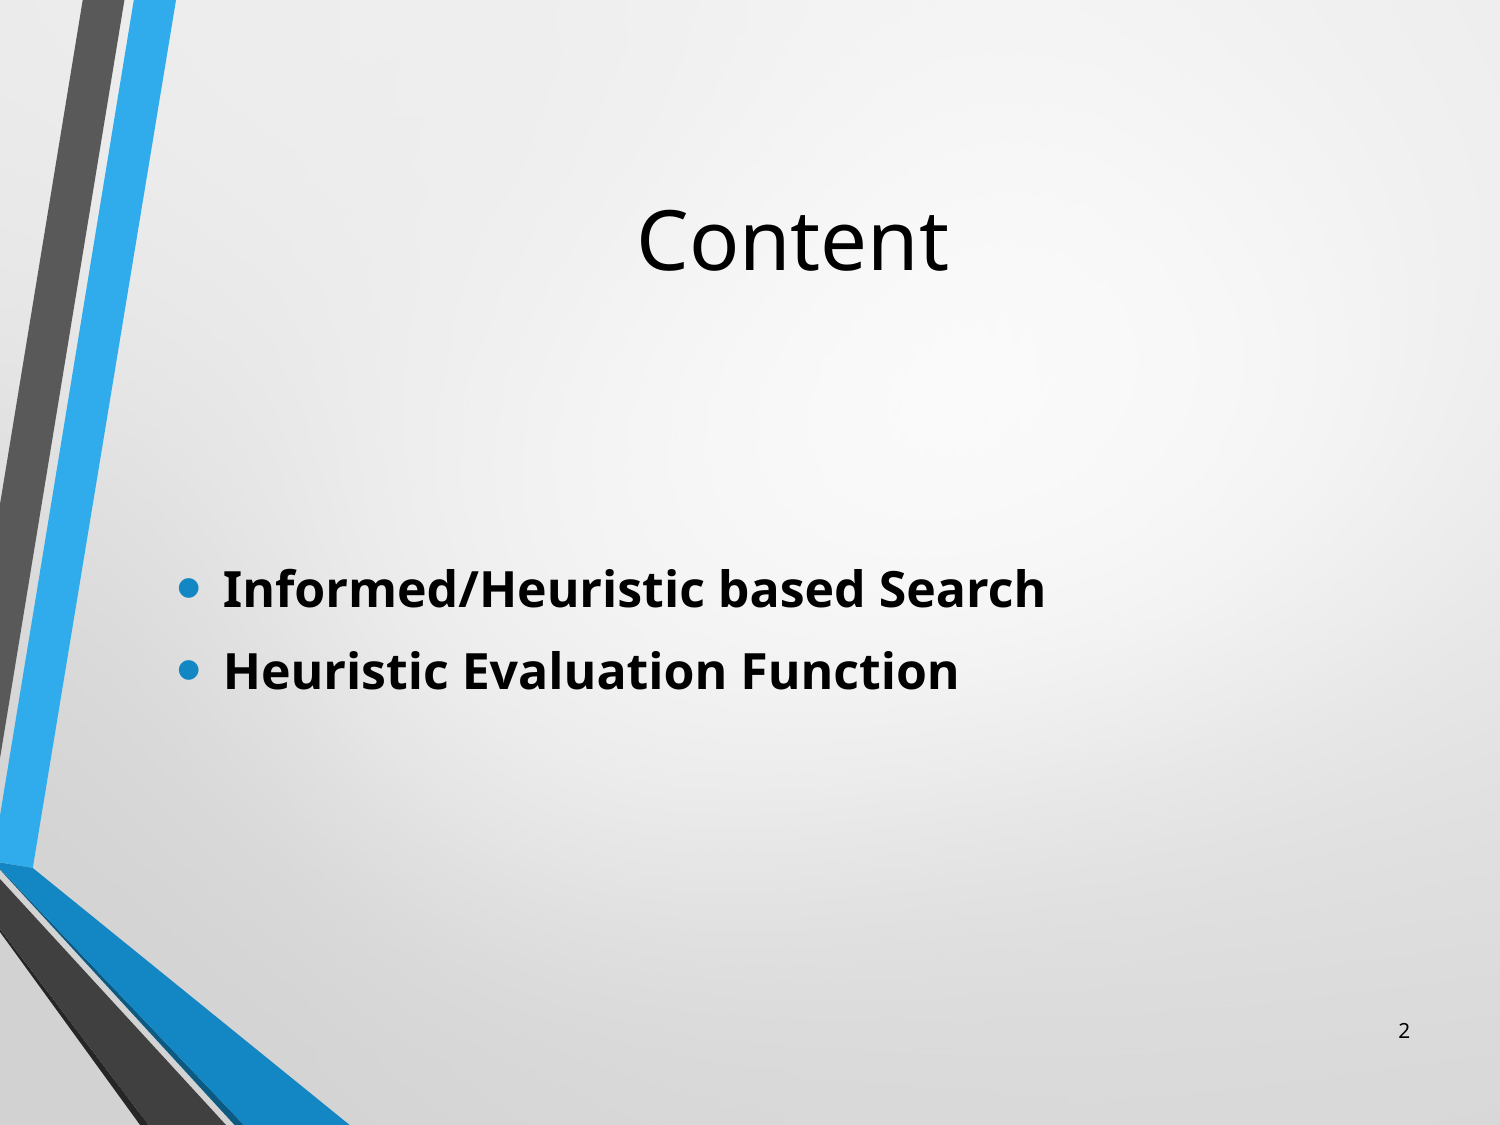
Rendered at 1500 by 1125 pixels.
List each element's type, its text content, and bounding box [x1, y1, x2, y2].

title Content [161, 75, 1425, 400]
slide_number 2 [1354, 1001, 1425, 1062]
list Informed/Heuristic based Search Heuristic Evaluation Function [161, 437, 1425, 985]
